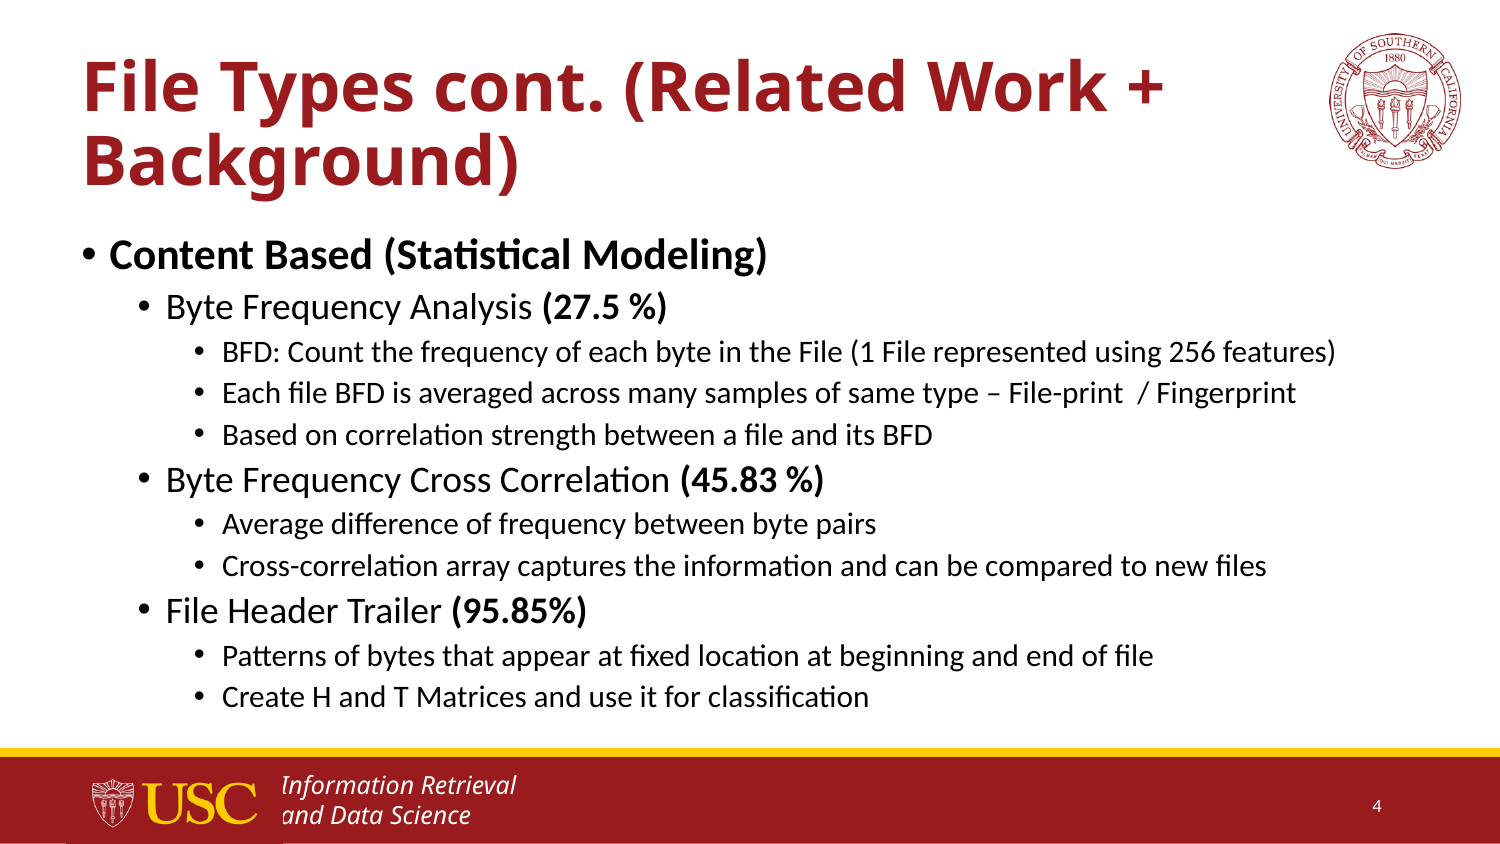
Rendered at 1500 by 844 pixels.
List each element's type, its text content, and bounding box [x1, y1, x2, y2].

picture [66, 762, 283, 844]
slide_number 4 [1319, 782, 1397, 827]
picture [1329, 33, 1461, 169]
list Content Based (Statistical Modeling) Byte Frequency Analysis (27.5 %) BFD: Count the frequency of each byte in the File (1 File represented using 256 features) Each file BFD is averaged across many samples of same type – File-print / Fingerprint Based on correlation strength between a file and its BFD Byte Frequency Cross Correlation (45.83 %) Average difference of frequency between byte pairs Cross-correlation array captures the information and can be compared to new files File Header Trailer (95.85%) Patterns of bytes that appear at fixed location at beginning and end of file Create H and T Matrices and use it for classification [66, 224, 1397, 755]
title File Types cont. (Related Work + Background) [66, 44, 1397, 208]
